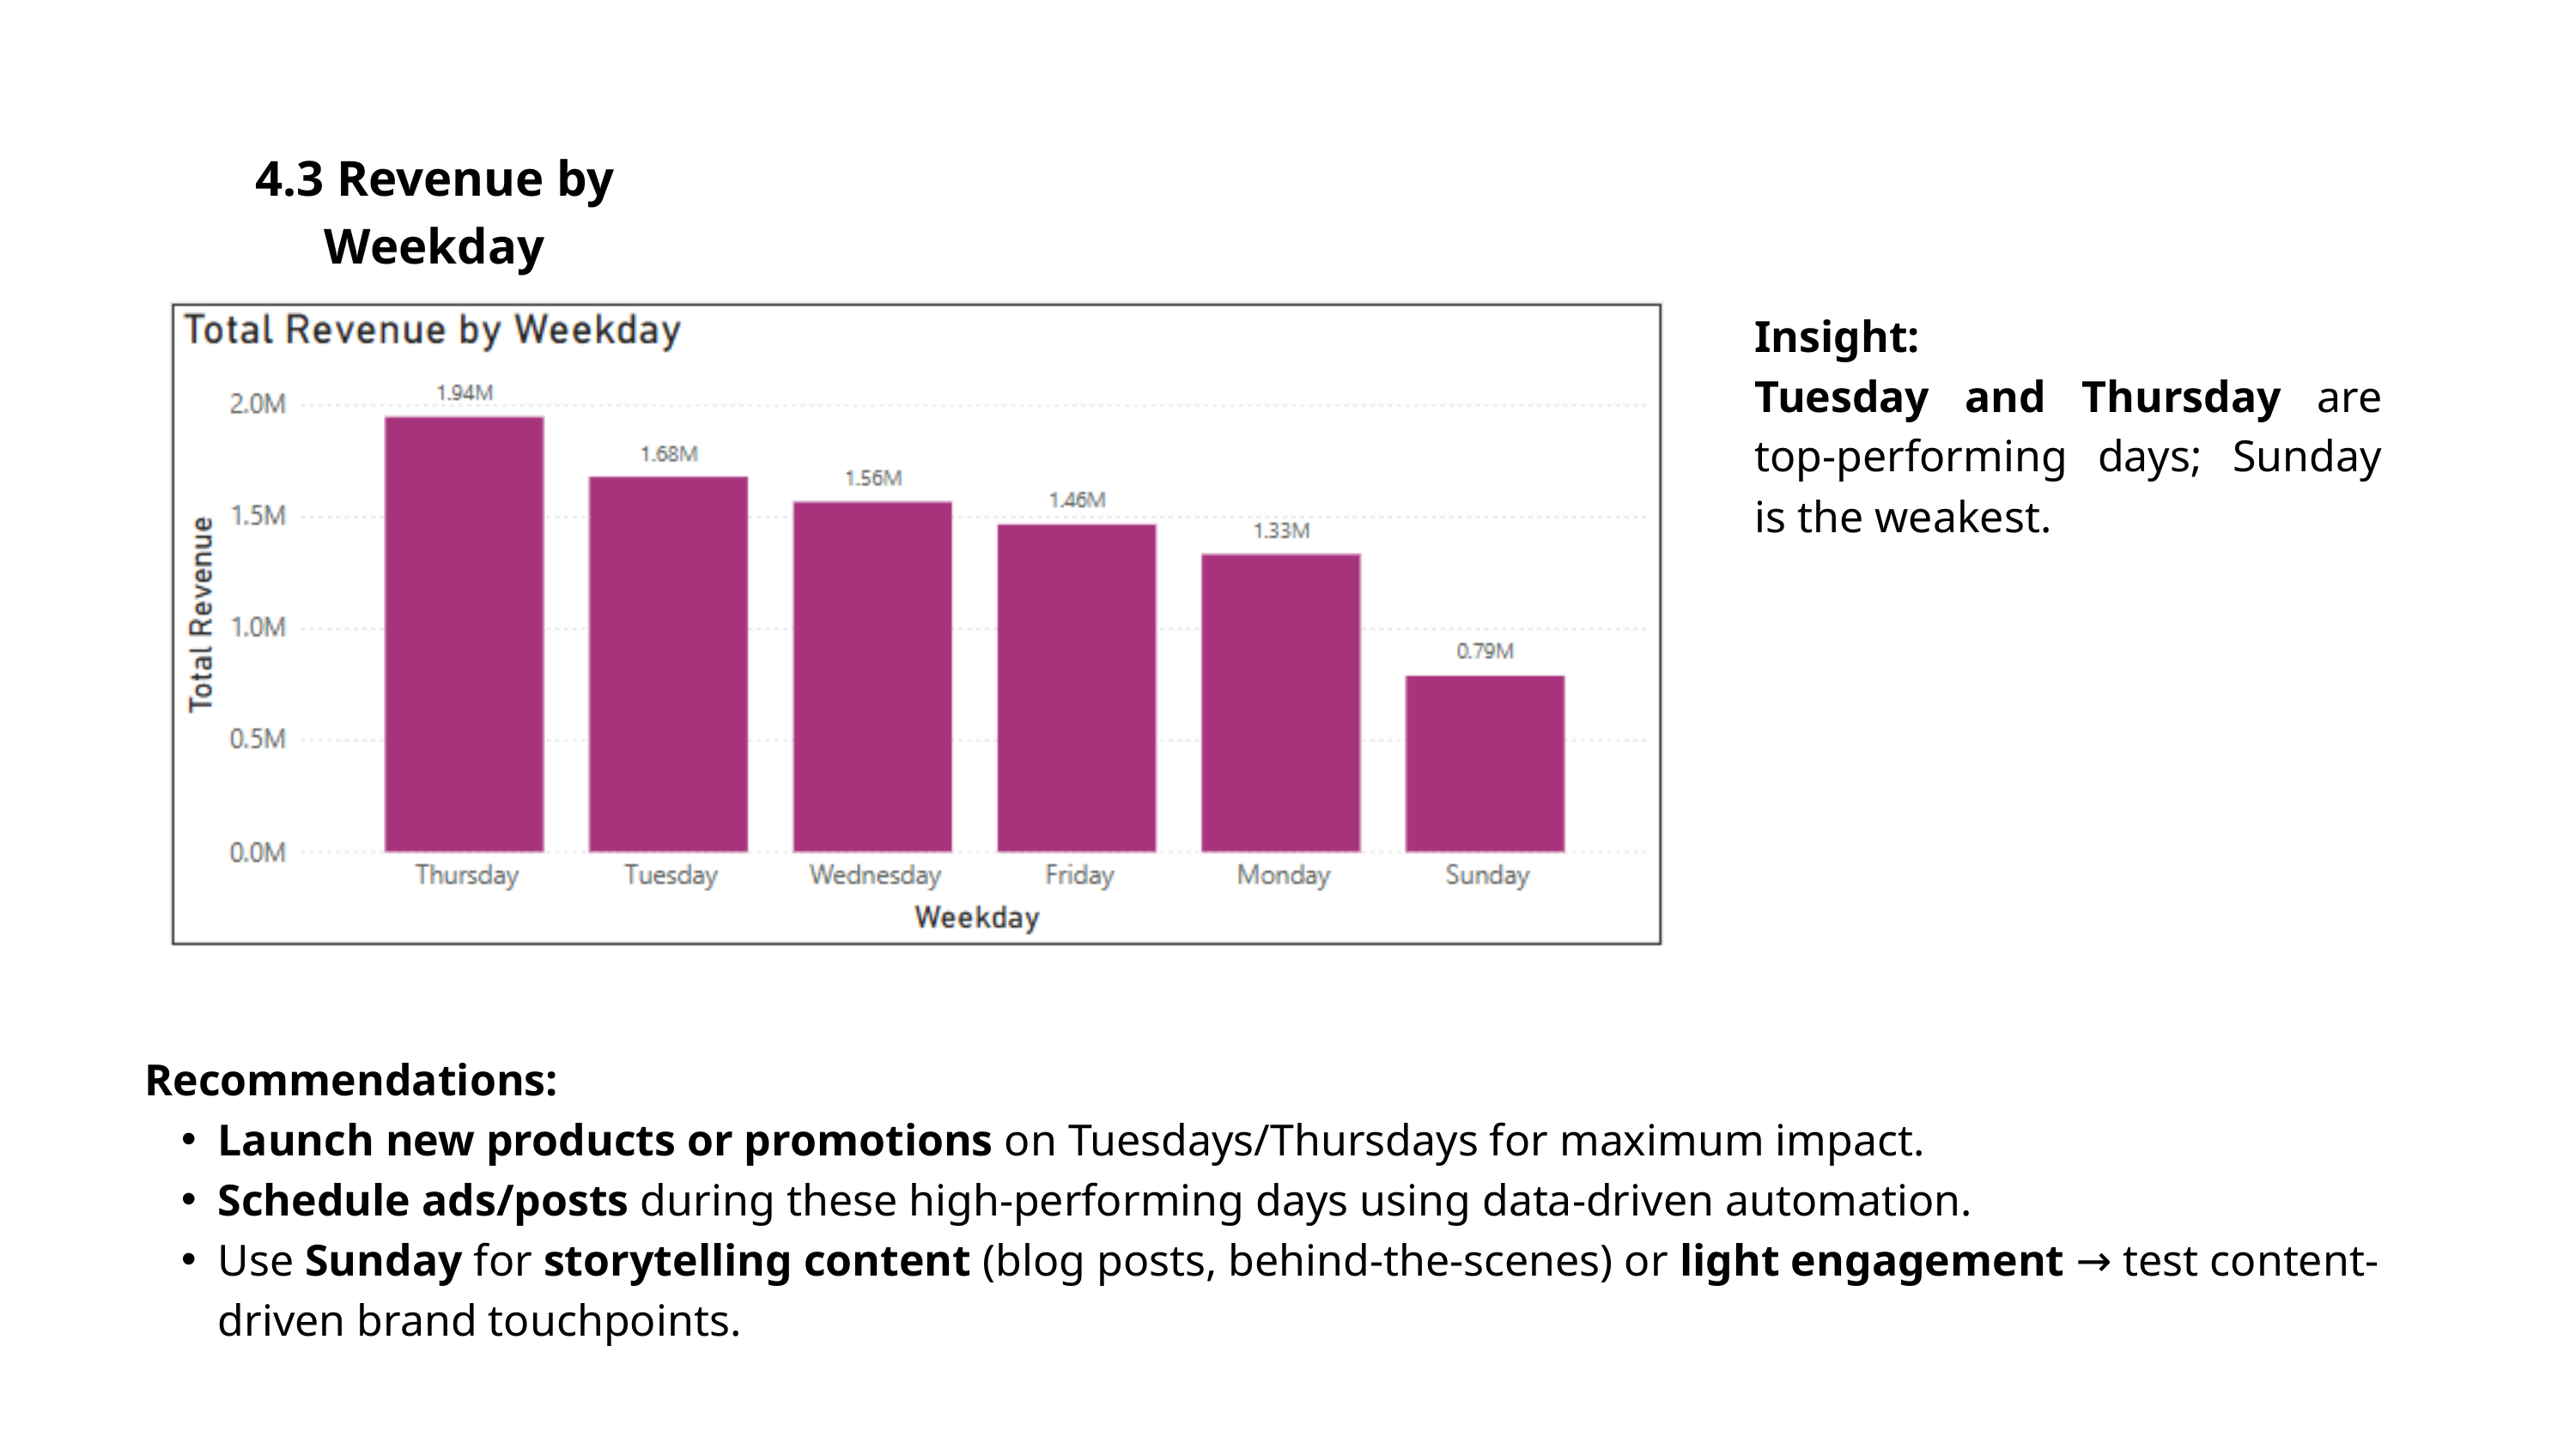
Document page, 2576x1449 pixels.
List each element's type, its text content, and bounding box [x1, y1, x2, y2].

text_box [144, 278, 1695, 974]
text_box Insight: Tuesday and Thursday are top-performing days; Sunday is the weakest. [1754, 300, 2383, 541]
text_box 4.3 Revenue by Weekday [144, 137, 725, 274]
text_box Recommendations: Launch new products or promotions on Tuesdays/Thursdays for maximum impact. Schedule ads/posts during these high-performing days using data-driven automation. Use Sunday for storytelling content (blog posts, behind-the-scenes) or light engagement → test content-driven brand touchpoints. [144, 1044, 2478, 1344]
